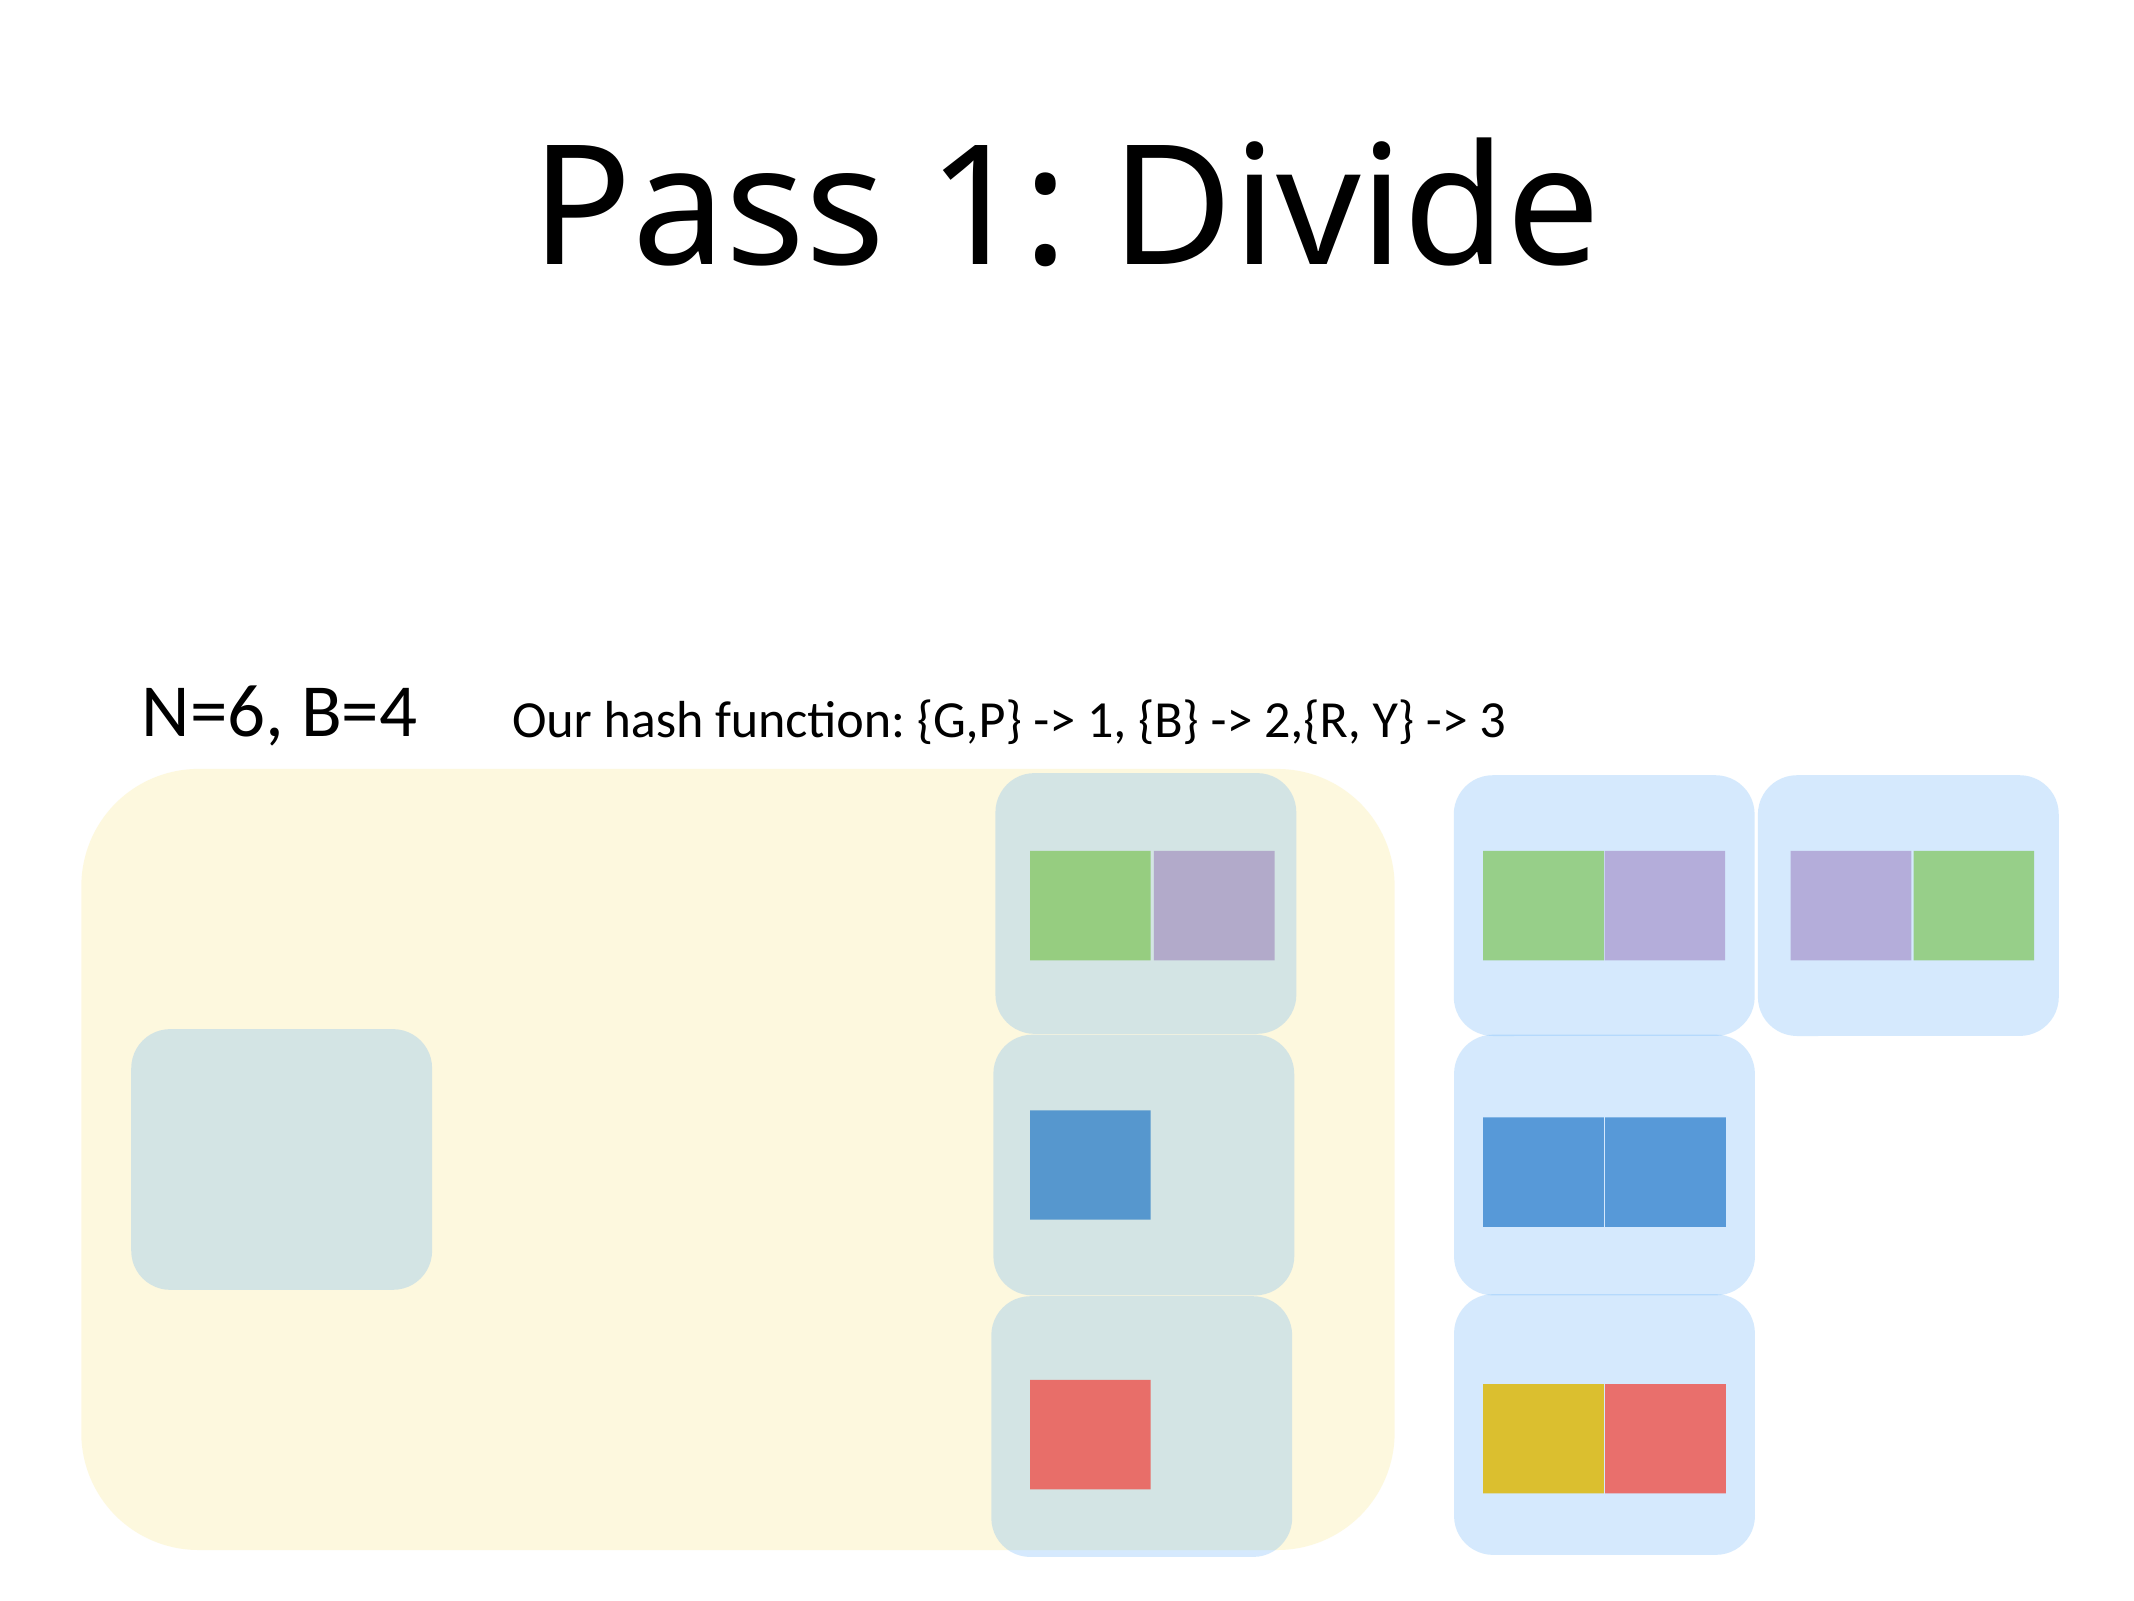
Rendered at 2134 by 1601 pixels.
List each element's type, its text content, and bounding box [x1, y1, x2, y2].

text_box [1030, 1379, 1151, 1490]
text_box [131, 1029, 433, 1290]
text_box [995, 819, 1297, 1034]
text_box [993, 1034, 1295, 1296]
text_box [1757, 775, 2059, 1037]
text_box [1153, 850, 1275, 961]
text_box [1454, 1034, 1756, 1296]
text_box [1605, 1384, 1726, 1494]
text_box Our hash function: {G,P} -> 1, {B} -> 2,{R, Y} -> 3 [503, 676, 1780, 819]
text_box [991, 1296, 1293, 1557]
text_box [1030, 1110, 1151, 1220]
text_box [1790, 850, 1912, 961]
title Pass 1: Divide [106, 64, 2027, 331]
text_box [1261, 819, 1395, 1551]
text_box [1453, 775, 1755, 1035]
text_box [1605, 1117, 1726, 1227]
text_box [1604, 850, 1726, 961]
text_box [1483, 1384, 1604, 1494]
text_box [1913, 850, 2035, 961]
text_box [1483, 1117, 1604, 1227]
text_box [1454, 1295, 1756, 1555]
text_box [81, 768, 1027, 1551]
text_box [1030, 850, 1151, 961]
text_box N=6, B=4 [133, 653, 426, 760]
text_box [1483, 850, 1604, 961]
